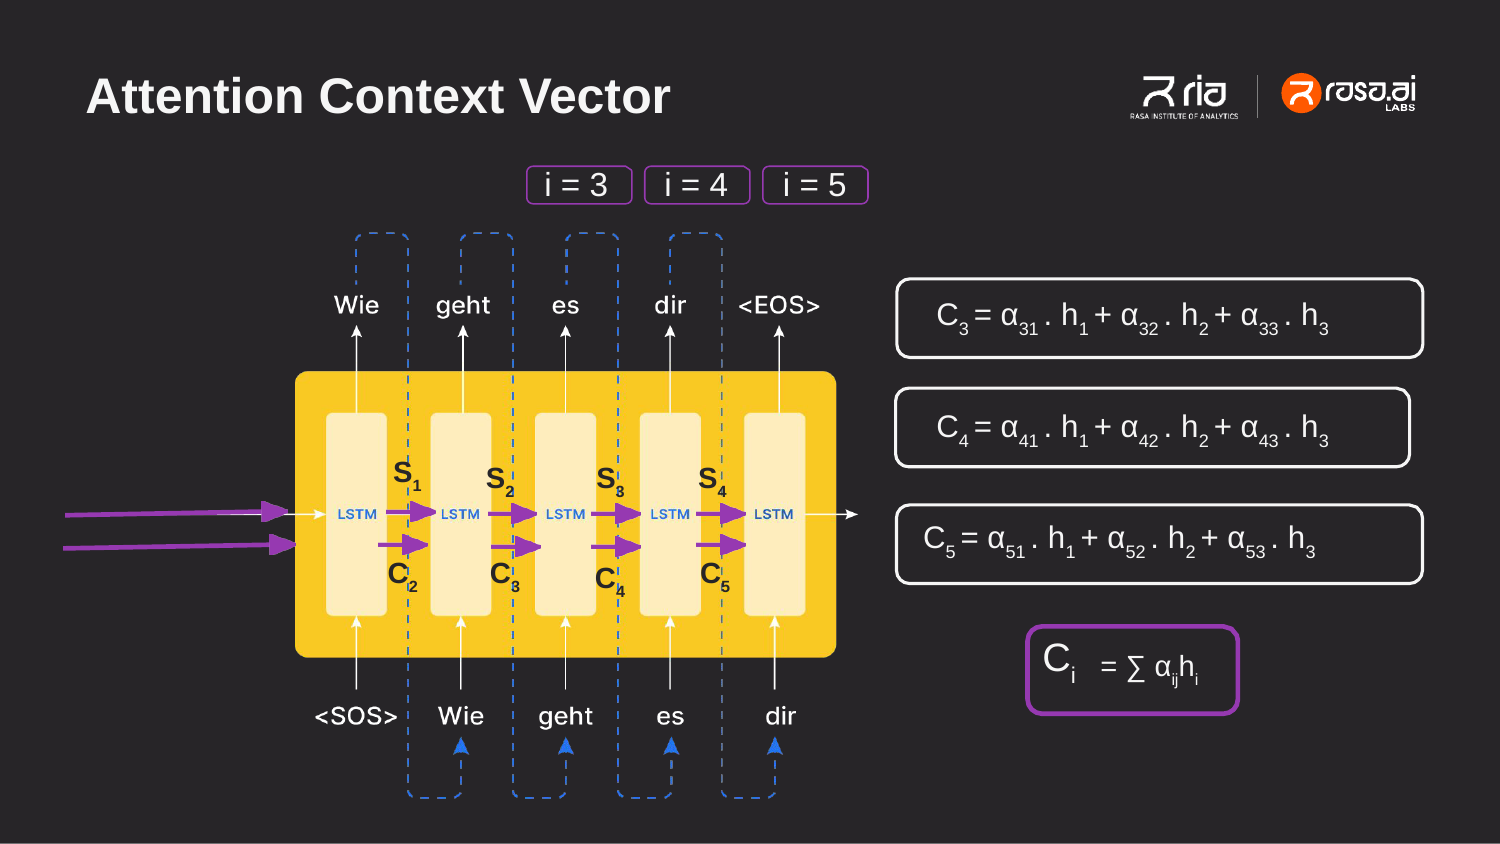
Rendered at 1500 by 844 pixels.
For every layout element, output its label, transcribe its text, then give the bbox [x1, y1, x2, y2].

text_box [60, 216, 880, 805]
text_box [896, 504, 1423, 584]
text_box [1027, 626, 1238, 714]
text_box C3 = α31 . h1 + α32 . h2 + α33 . h3 C4 = α41 . h1 + α42 . h2 + α43 . h3 [927, 358, 1409, 395]
title Attention Context Vector [83, 61, 1062, 205]
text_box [375, 500, 746, 557]
text_box [896, 278, 1423, 358]
text_box [895, 388, 1410, 467]
picture [1122, 66, 1246, 127]
